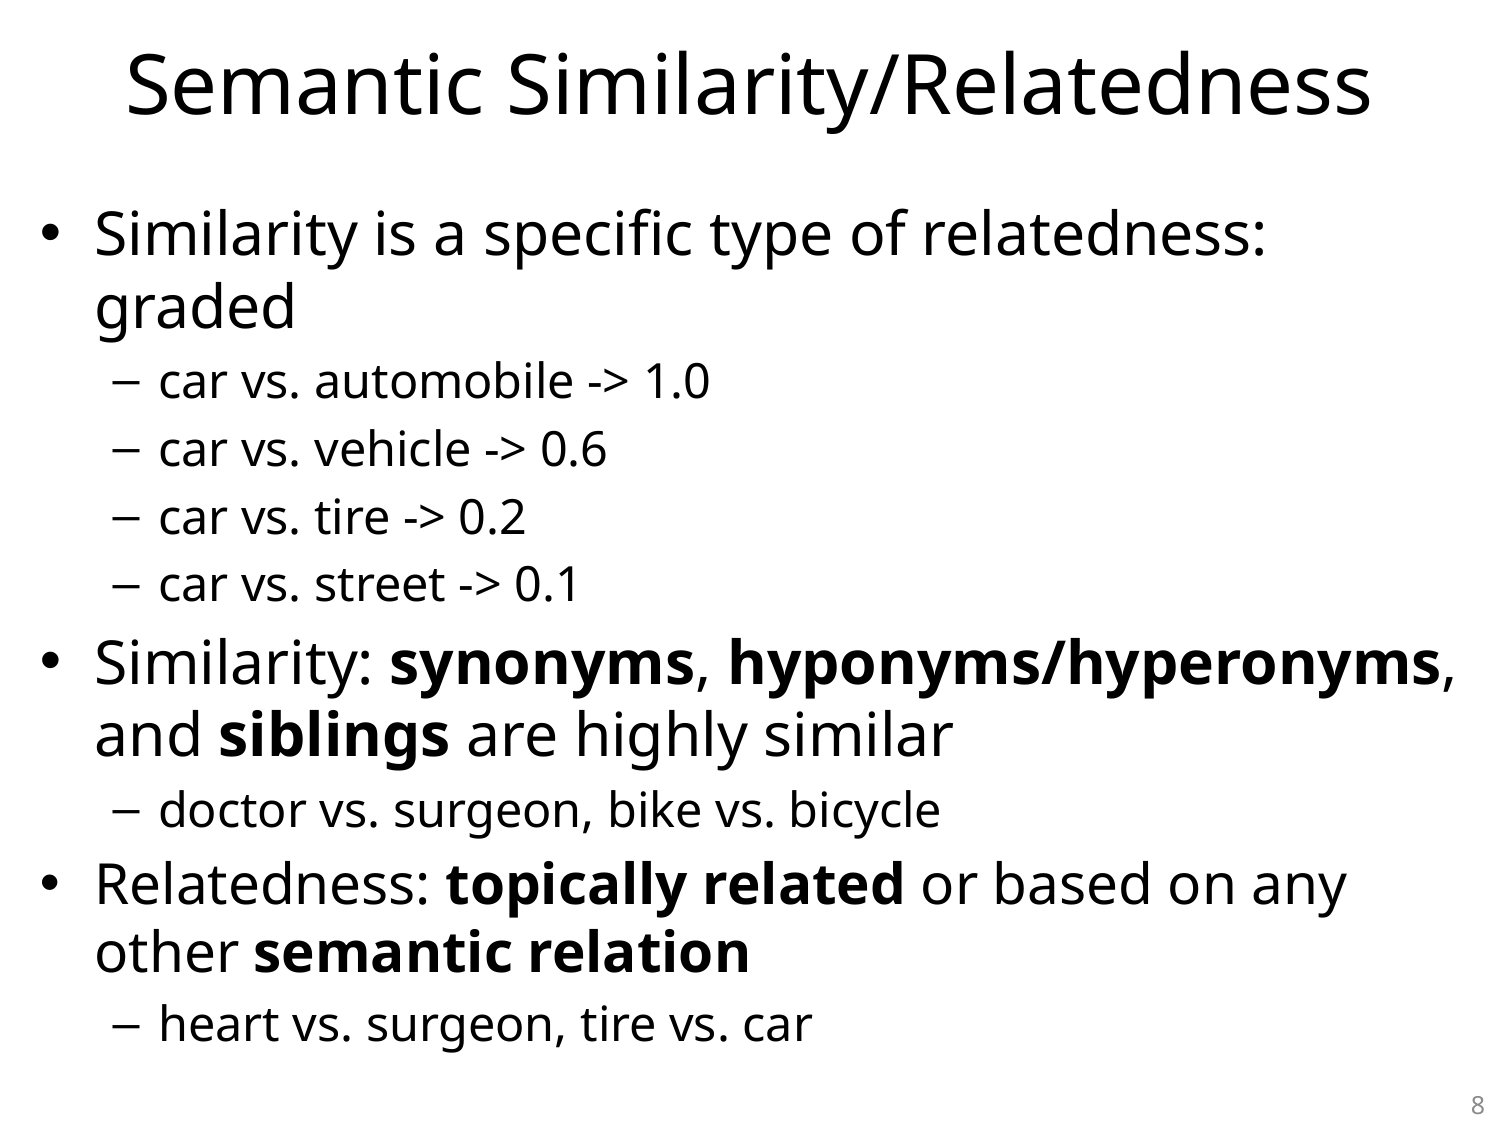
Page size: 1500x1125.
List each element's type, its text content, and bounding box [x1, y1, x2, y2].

title Semantic Similarity/Relatedness [0, 0, 1500, 163]
slide_number 8 [1149, 1087, 1500, 1125]
list Similarity is a specific type of relatedness: graded car vs. automobile -> 1.0 car vs. vehicle -> 0.6 car vs. tire -> 0.2 car vs. street -> 0.1 Similarity: synonyms, hyponyms/hyperonyms, and siblings are highly similar doctor vs. surgeon, bike vs. bicycle Relatedness: topically related or based on any other semantic relation heart vs. surgeon, tire vs. car [24, 187, 1475, 1125]
